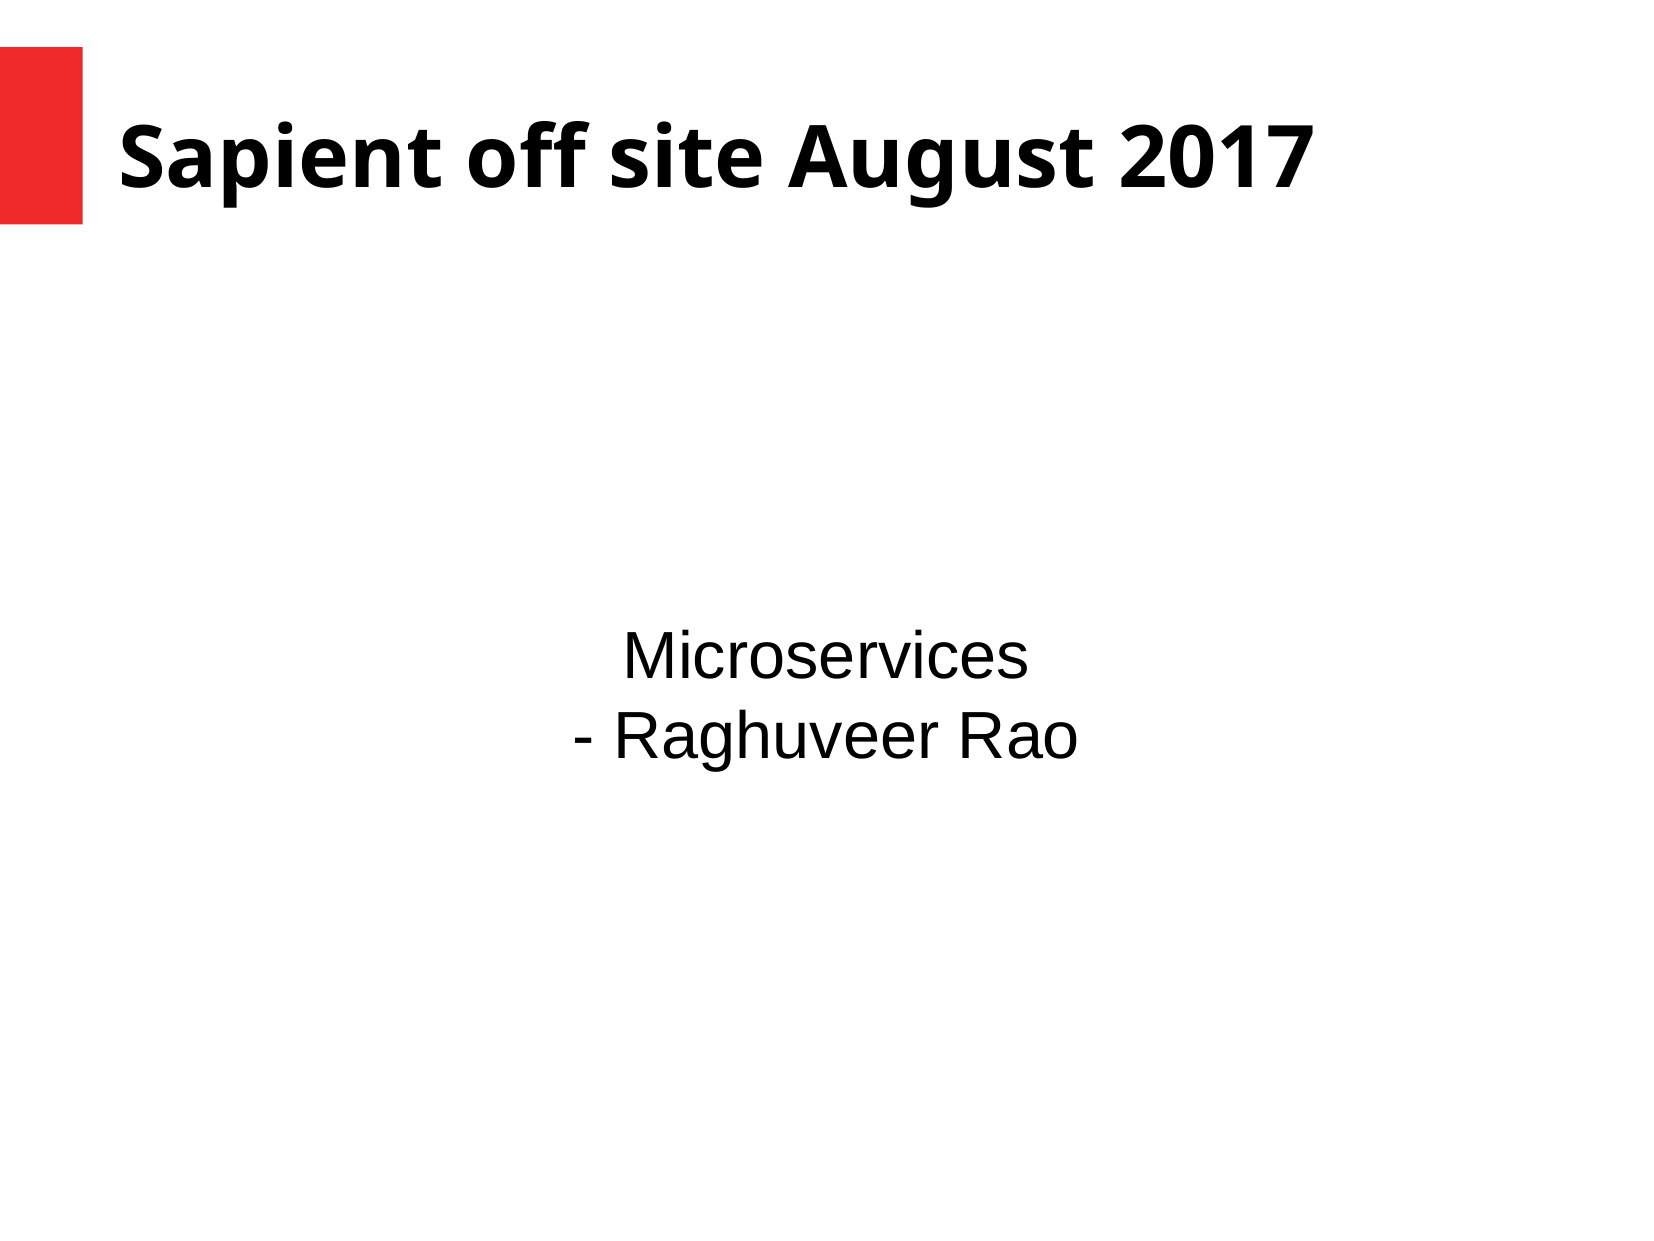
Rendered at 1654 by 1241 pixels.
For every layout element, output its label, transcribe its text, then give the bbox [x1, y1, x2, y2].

text_box Microservices - Raghuveer Rao [118, 354, 1536, 1074]
text_box Sapient off site August 2017 [118, 49, 1571, 257]
